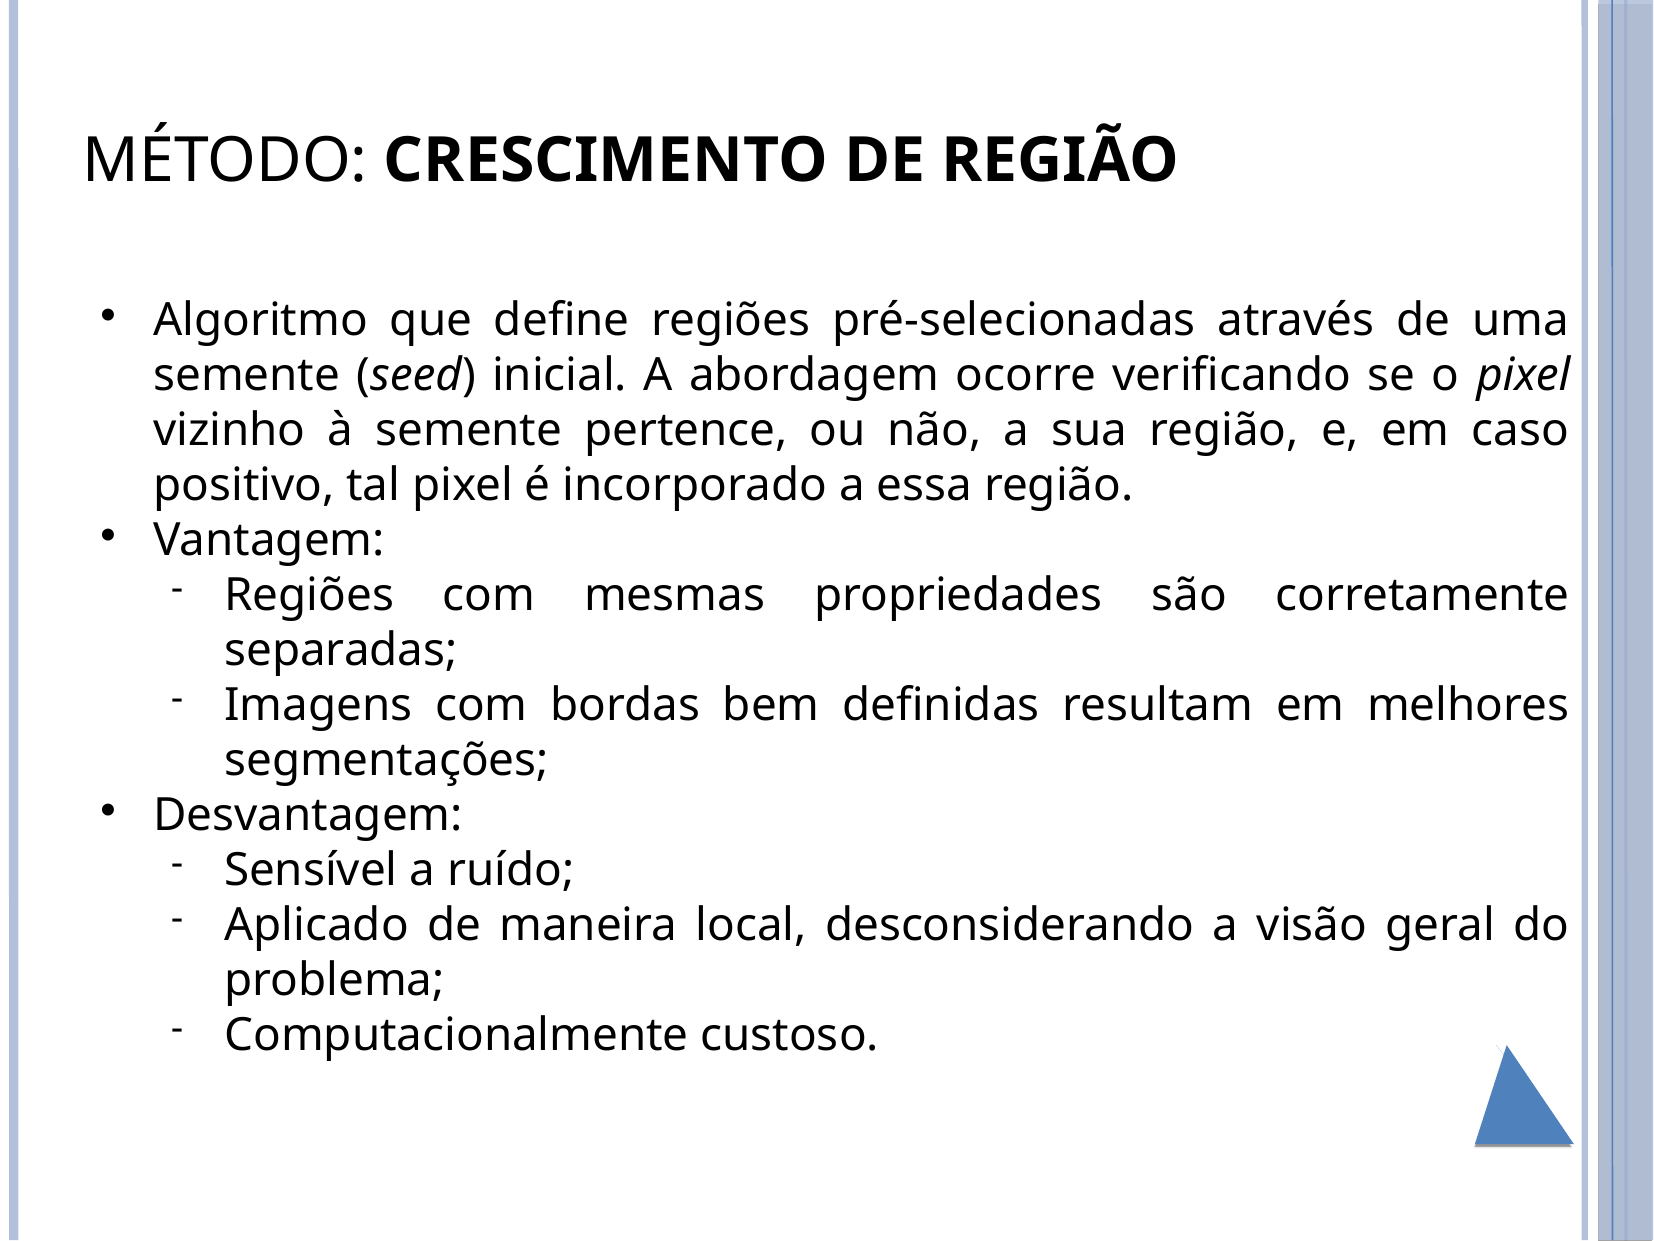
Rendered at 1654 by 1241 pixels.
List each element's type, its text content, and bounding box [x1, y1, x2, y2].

text_box Algoritmo que define regiões pré-selecionadas através de uma semente (seed) inicial. A abordagem ocorre verificando se o pixel vizinho à semente pertence, ou não, a sua região, e, em caso positivo, tal pixel é incorporado a essa região. Vantagem: Regiões com mesmas propriedades são corretamente separadas; Imagens com bordas bem definidas resultam em melhores segmentações; Desvantagem: Sensível a ruído; Aplicado de maneira local, desconsiderando a visão geral do problema; Computacionalmente custoso. [82, 290, 1571, 1009]
text_box MÉTODO: CRESCIMENTO DE REGIÃO [82, 49, 1571, 257]
